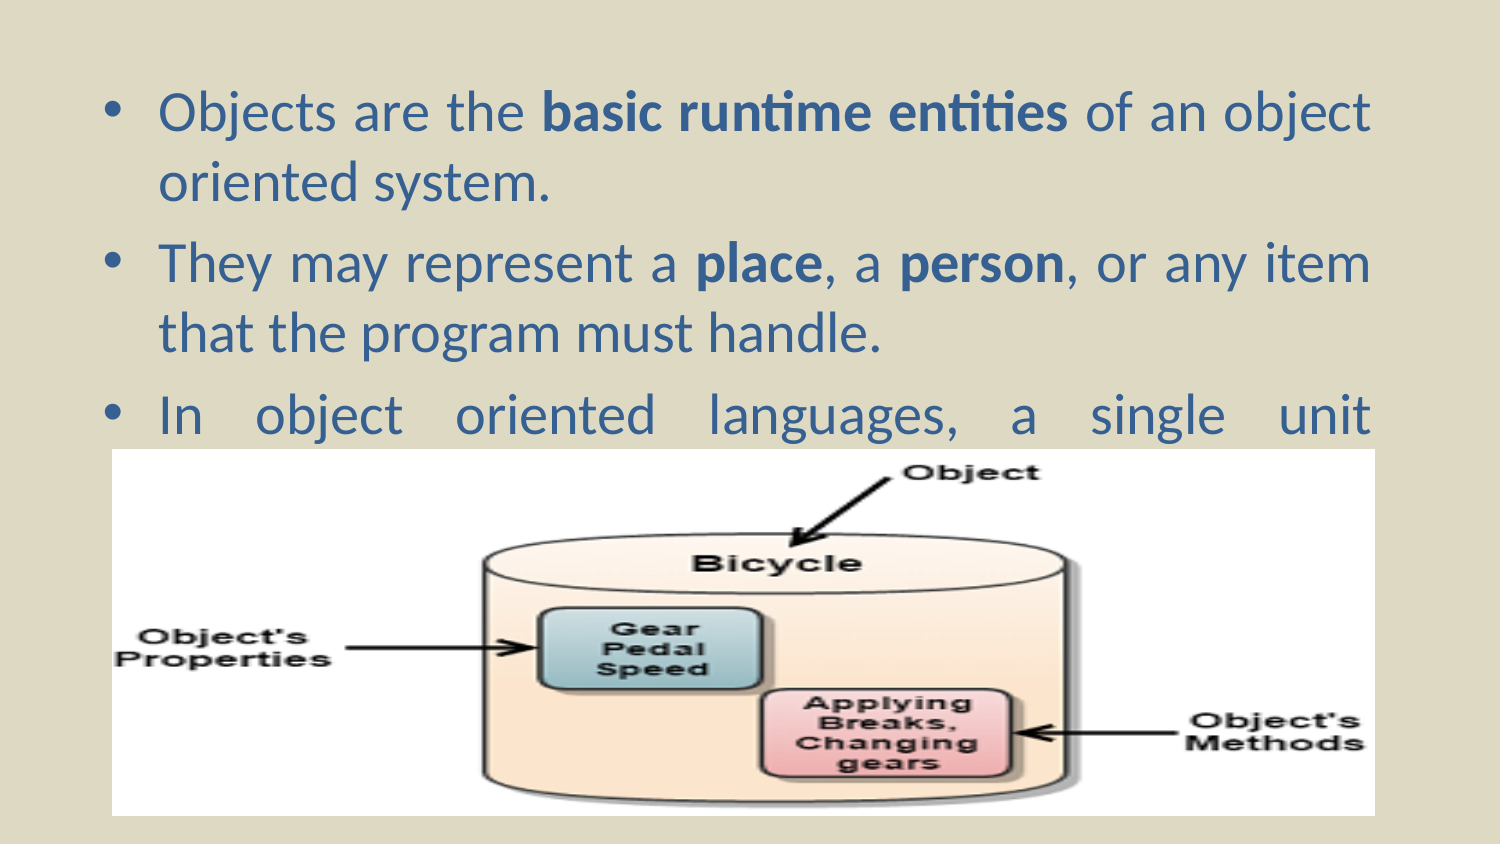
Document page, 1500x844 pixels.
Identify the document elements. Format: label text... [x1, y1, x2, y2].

picture [112, 449, 1376, 816]
list Objects are the basic runtime entities of an object oriented system. They may represent a place, a person, or any item that the program must handle. In object oriented languages, a single unit combines data and function that known as object [87, 65, 1388, 572]
